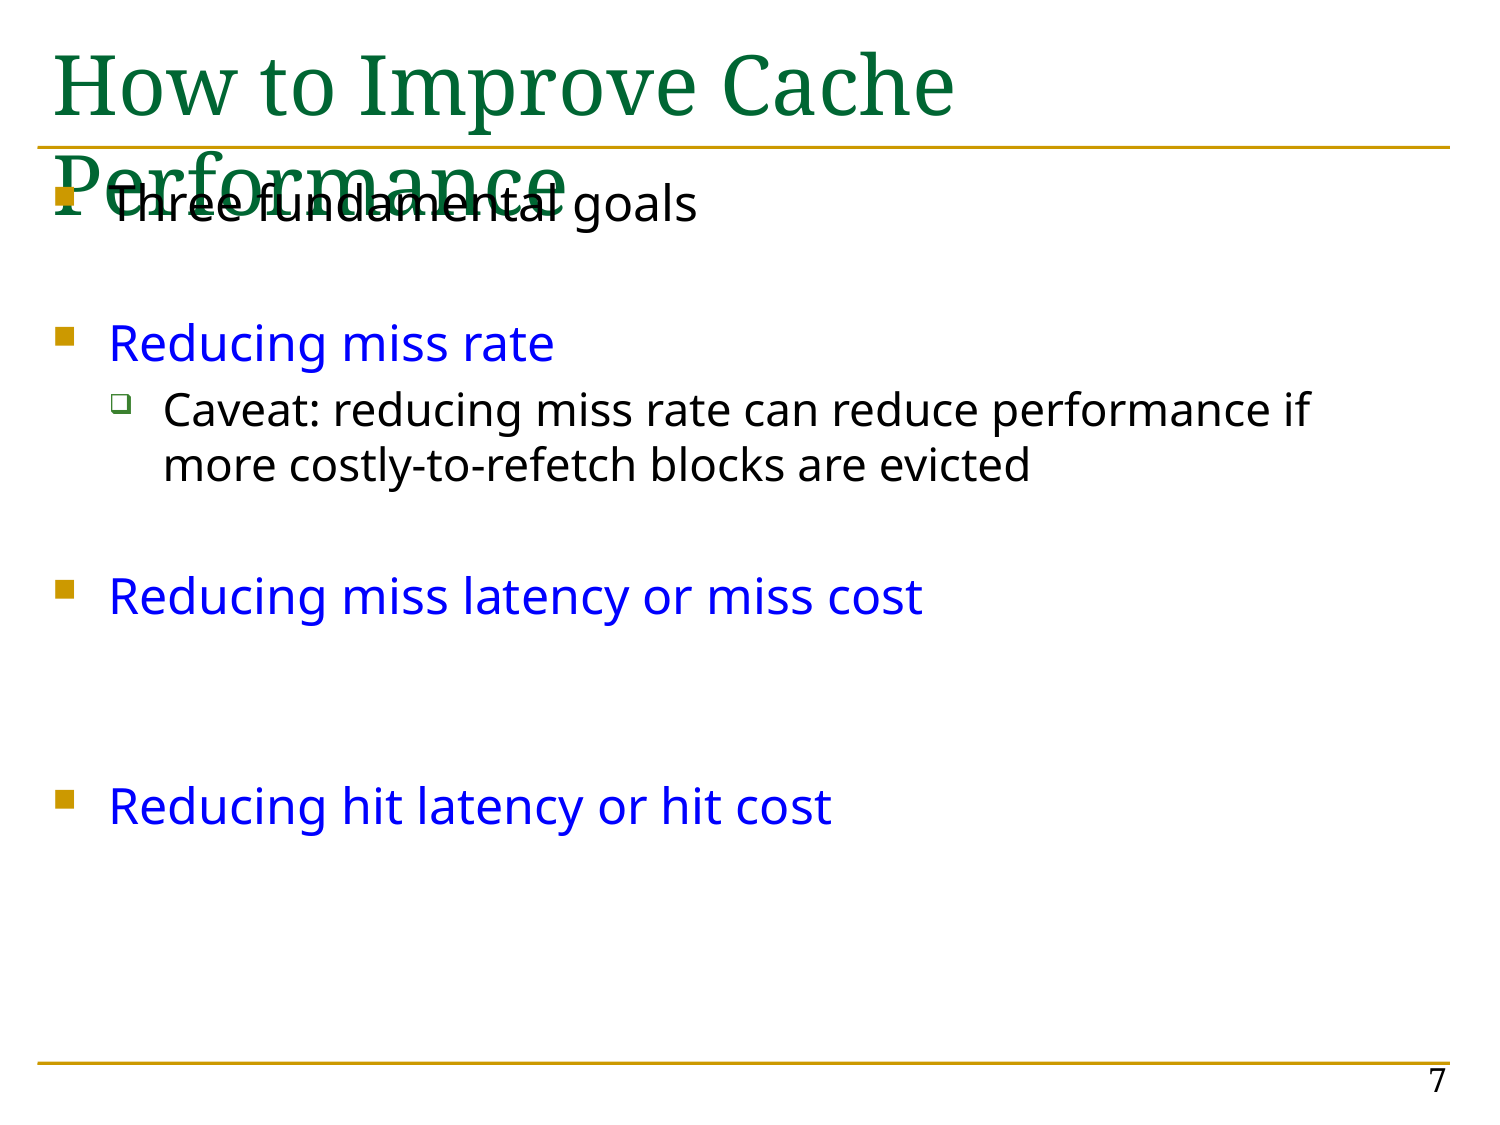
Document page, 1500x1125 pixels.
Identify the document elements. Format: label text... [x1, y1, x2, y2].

slide_number 7 [1111, 1036, 1462, 1112]
list Three fundamental goals Reducing miss rate Caveat: reducing miss rate can reduce performance if more costly-to-refetch blocks are evicted Reducing miss latency or miss cost Reducing hit latency or hit cost [37, 163, 1450, 1016]
title How to Improve Cache Performance [37, 24, 1450, 163]
